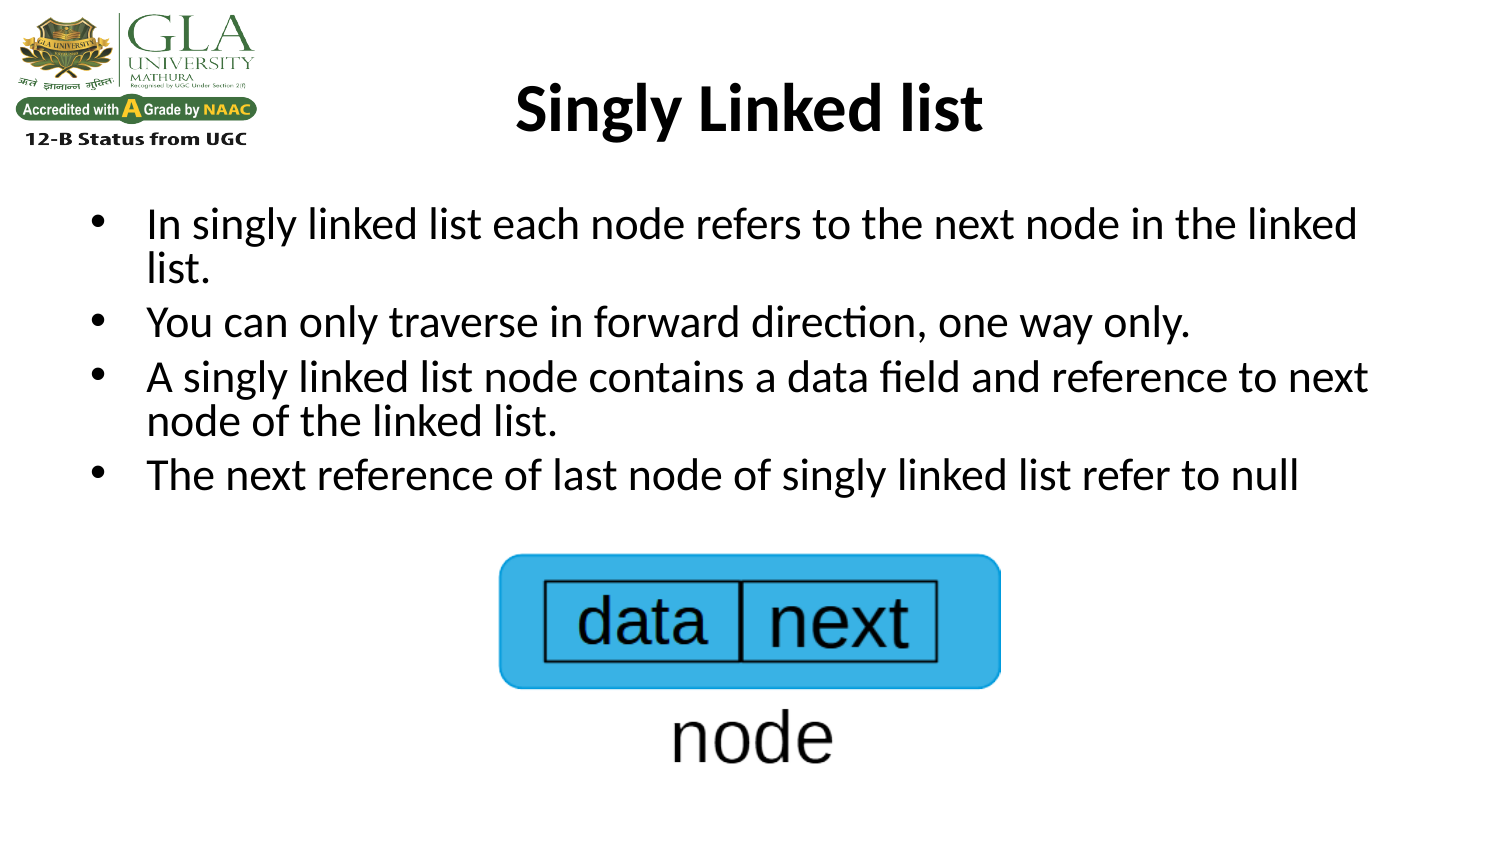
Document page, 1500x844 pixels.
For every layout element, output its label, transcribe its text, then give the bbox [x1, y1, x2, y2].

text_box Singly Linked list [74, 33, 1425, 175]
picture [9, 8, 263, 150]
text_box In singly linked list each node refers to the next node in the linked list. You can only traverse in forward direction, one way only. A singly linked list node contains a data field and reference to next node of the linked list. The next reference of last node of singly linked list refer to null [74, 196, 1425, 572]
picture [498, 552, 1001, 785]
picture [502, 557, 998, 687]
